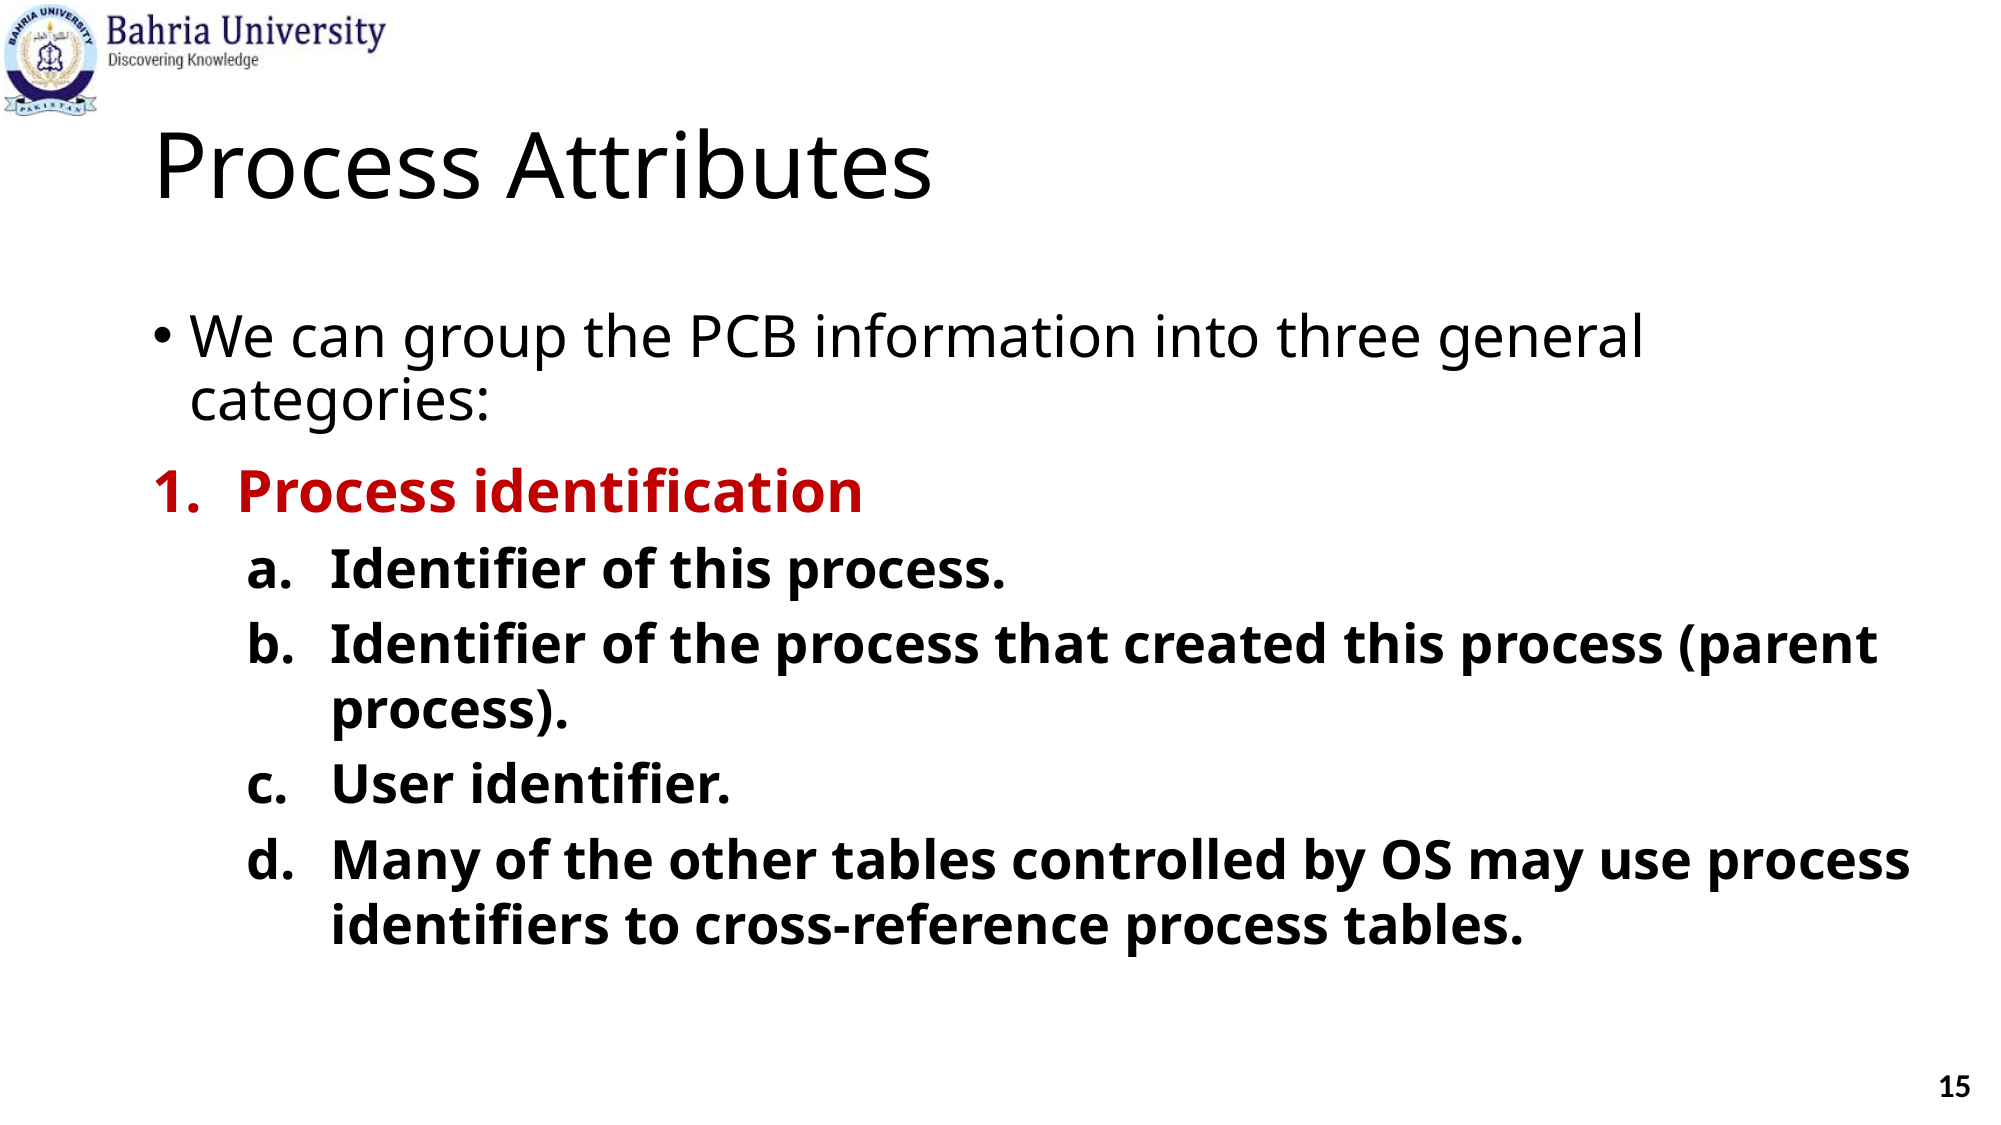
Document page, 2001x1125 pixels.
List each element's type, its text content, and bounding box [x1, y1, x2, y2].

picture [4, 4, 400, 116]
slide_number 15 [1536, 1054, 1987, 1115]
list We can group the PCB information into three general categories: Process identification Identifier of this process. Identifier of the process that created this process (parent process). User identifier. Many of the other tables controlled by OS may use process identifiers to cross-reference process tables. [137, 299, 1969, 1014]
title Process Attributes [137, 59, 1863, 278]
